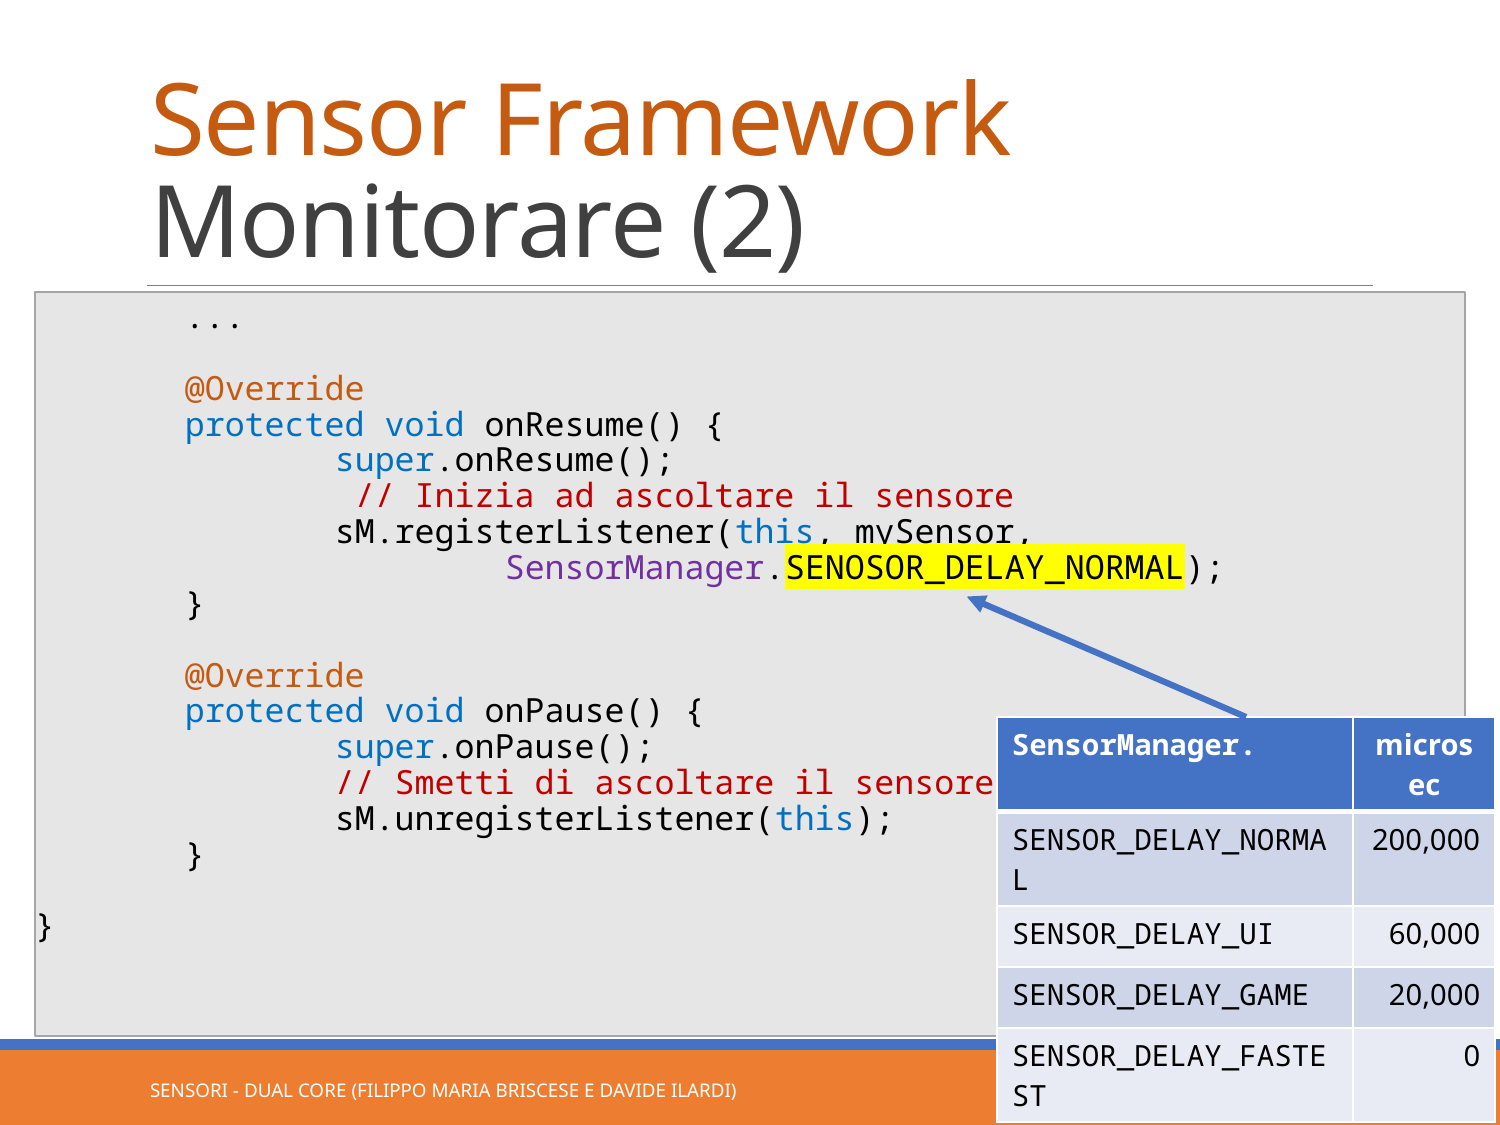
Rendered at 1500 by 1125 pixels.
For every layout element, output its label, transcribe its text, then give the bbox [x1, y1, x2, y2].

list ... @Override protected void onResume() { super.onResume(); // Inizia ad ascoltare il sensore sM.registerListener(this, mySensor, SensorManager.SENOSOR_DELAY_NORMAL); } @Override protected void onPause() { super.onPause(); // Smetti di ascoltare il sensore sM.unregisterListener(this); } } [34, 291, 1466, 1037]
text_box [966, 595, 1247, 718]
table_header microsec [1354, 718, 1494, 809]
table_cell SENSOR_DELAY_GAME [998, 968, 1352, 1027]
table_cell 60,000 [1354, 907, 1494, 966]
table_cell SENSOR_DELAY_FASTEST [998, 1029, 1352, 1121]
table_cell SENSOR_DELAY_UI [998, 907, 1352, 966]
table_header SensorManager. [998, 718, 1352, 809]
table_cell SENSOR_DELAY_NORMAL [998, 814, 1352, 905]
footer Sensori - Dual Core (Filippo Maria Briscese e Davide Ilardi) [135, 1059, 996, 1120]
table_cell 200,000 [1354, 814, 1494, 905]
title Sensor Framework Monitorare (2) [135, 47, 1373, 285]
table_cell 20,000 [1354, 968, 1494, 1027]
table_cell 0 [1354, 1029, 1494, 1121]
